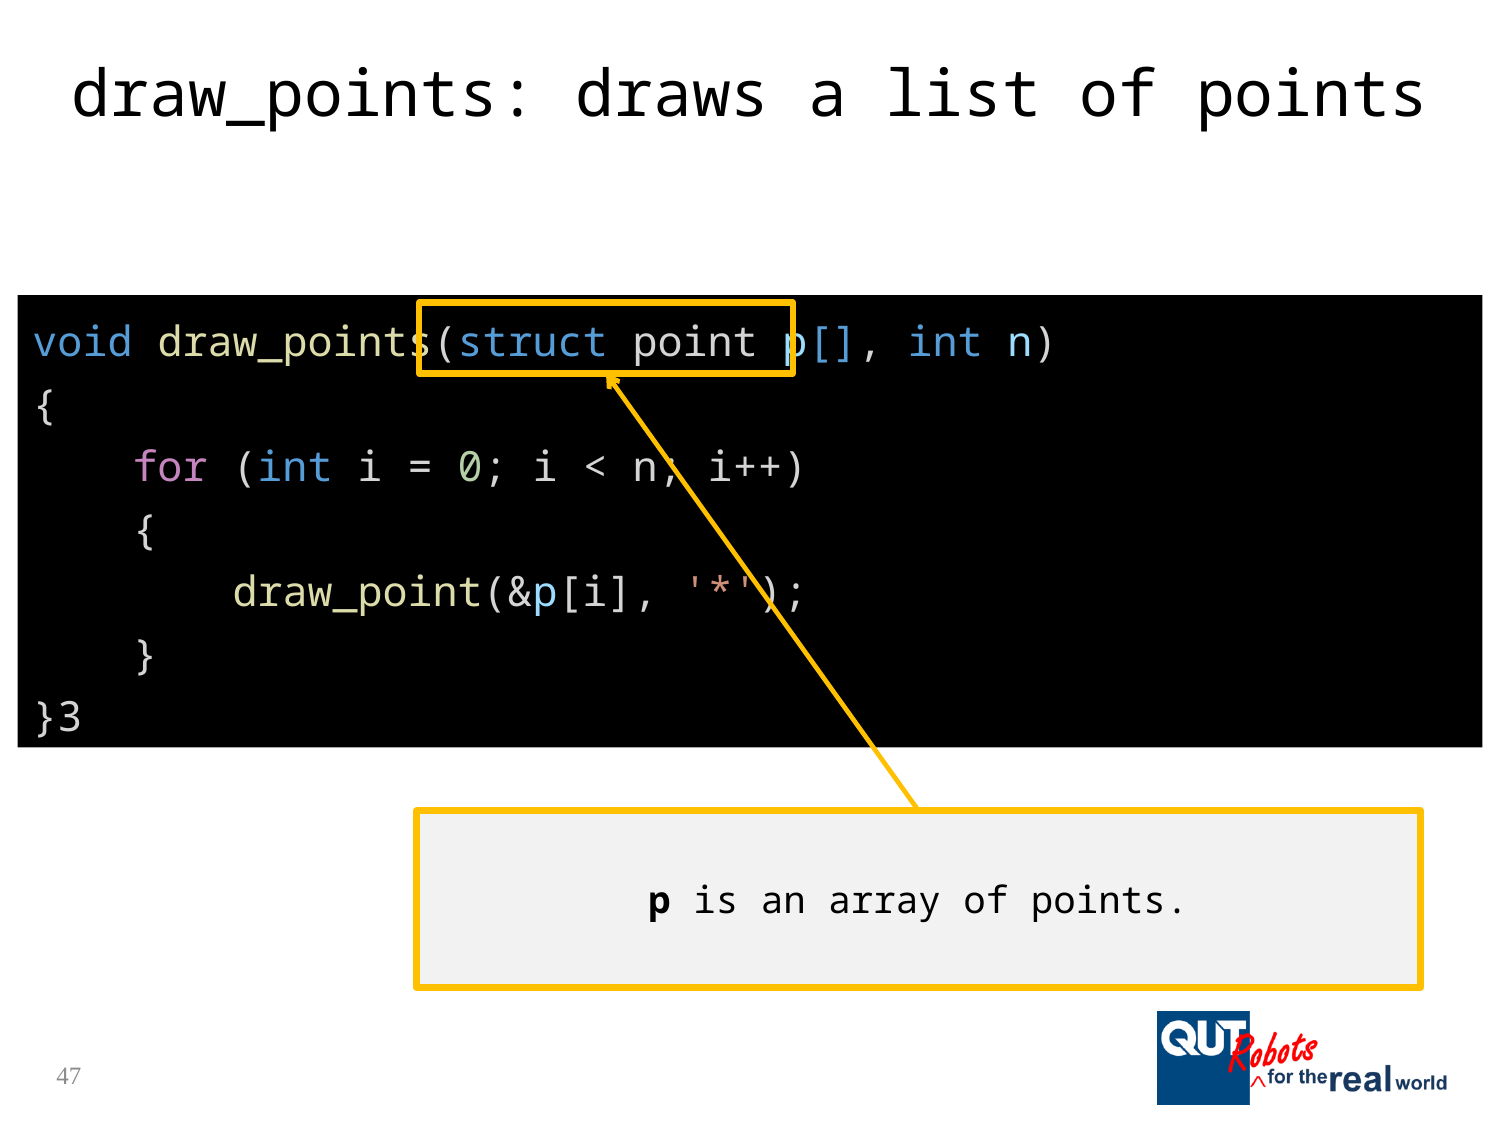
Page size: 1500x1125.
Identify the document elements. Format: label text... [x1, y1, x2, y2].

picture [1157, 1011, 1459, 1105]
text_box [605, 373, 919, 811]
text_box p is an array of points. [414, 808, 1422, 990]
text_box void draw_points(struct point p[], int n) { for (int i = 0; i < n; i++) { draw_point(&p[i], '*'); } }3 [17, 295, 1483, 748]
title draw_points: draws a list of points [41, 9, 1459, 173]
slide_number 47 [41, 1044, 1140, 1105]
text_box [417, 301, 795, 376]
